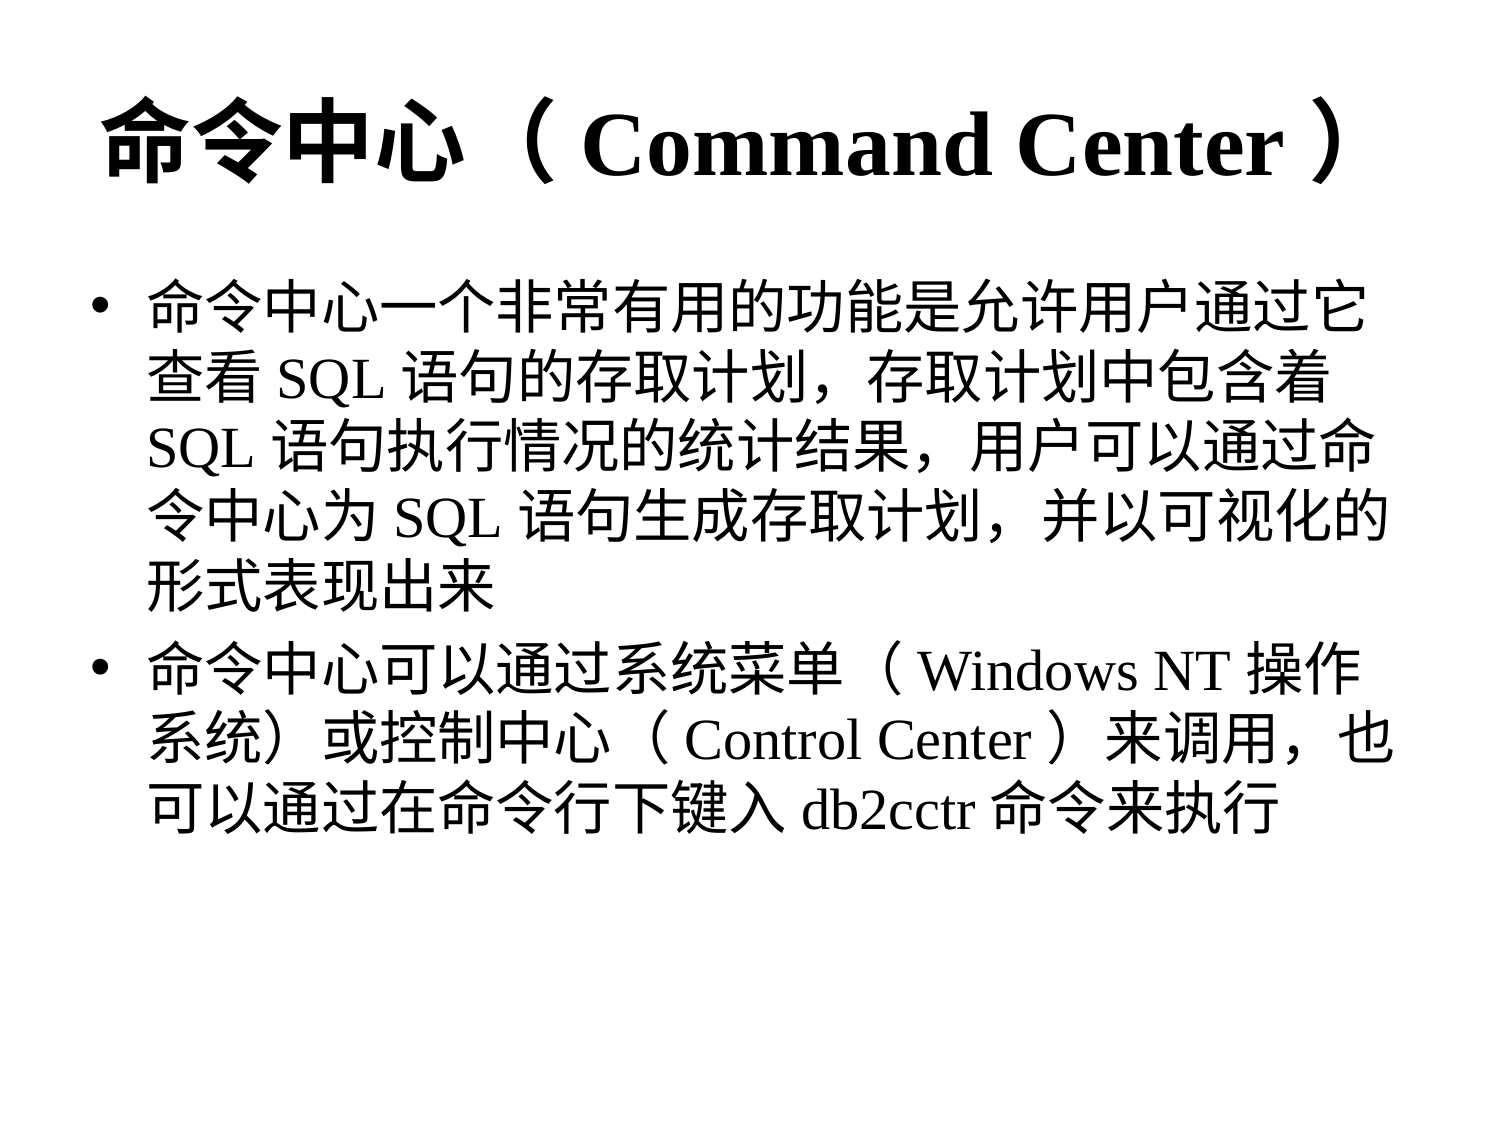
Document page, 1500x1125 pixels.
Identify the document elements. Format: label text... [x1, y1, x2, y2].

title 命令中心（Command Center） [75, 45, 1425, 233]
list 命令中心一个非常有用的功能是允许用户通过它查看SQL语句的存取计划，存取计划中包含着SQL语句执行情况的统计结果，用户可以通过命令中心为SQL语句生成存取计划，并以可视化的形式表现出来 命令中心可以通过系统菜单（Windows NT操作系统）或控制中心（Control Center）来调用，也可以通过在命令行下键入db2cctr命令来执行 [75, 262, 1425, 1005]
